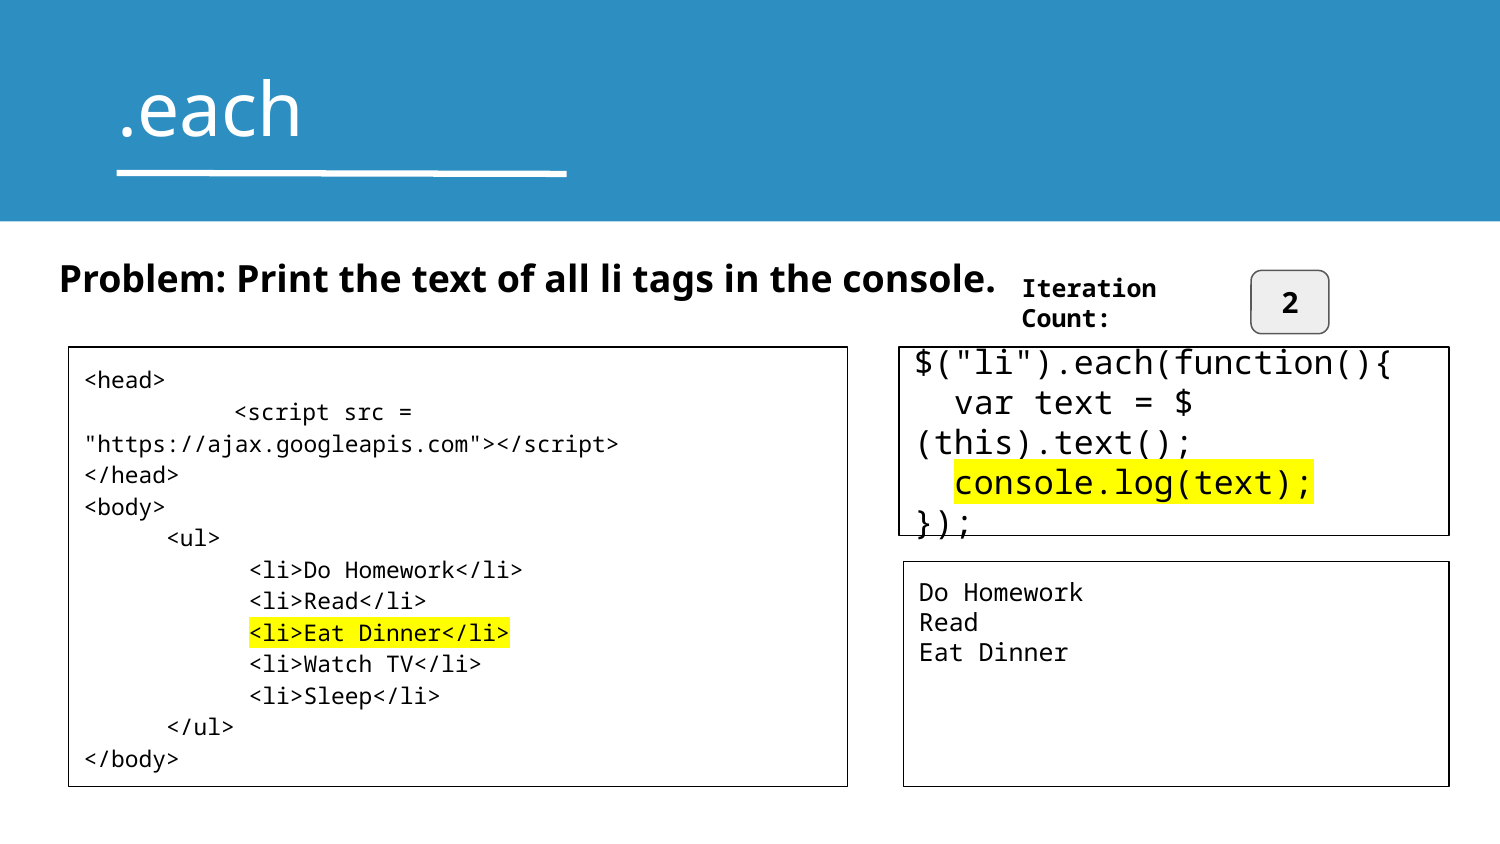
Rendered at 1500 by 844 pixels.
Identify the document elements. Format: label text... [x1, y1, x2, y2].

text_box Iteration Count: [1006, 282, 1262, 322]
text_box $("li").each(function(){ var text = $(this).text(); console.log(text); }); [898, 347, 1449, 536]
text_box Problem: Print the text of all li tags in the console. [43, 240, 1433, 320]
text_box 2 [1250, 270, 1329, 334]
list <head> <script src = "https://ajax.googleapis.com"></script> </head> <body> <ul> <li>Do Homework</li> <li>Read</li> <li>Eat Dinner</li> <li>Watch TV</li> <li>Sleep</li> </ul> </body> [68, 347, 848, 787]
text_box Do Homework Read Eat Dinner [903, 561, 1449, 787]
title .each [102, 46, 1500, 141]
